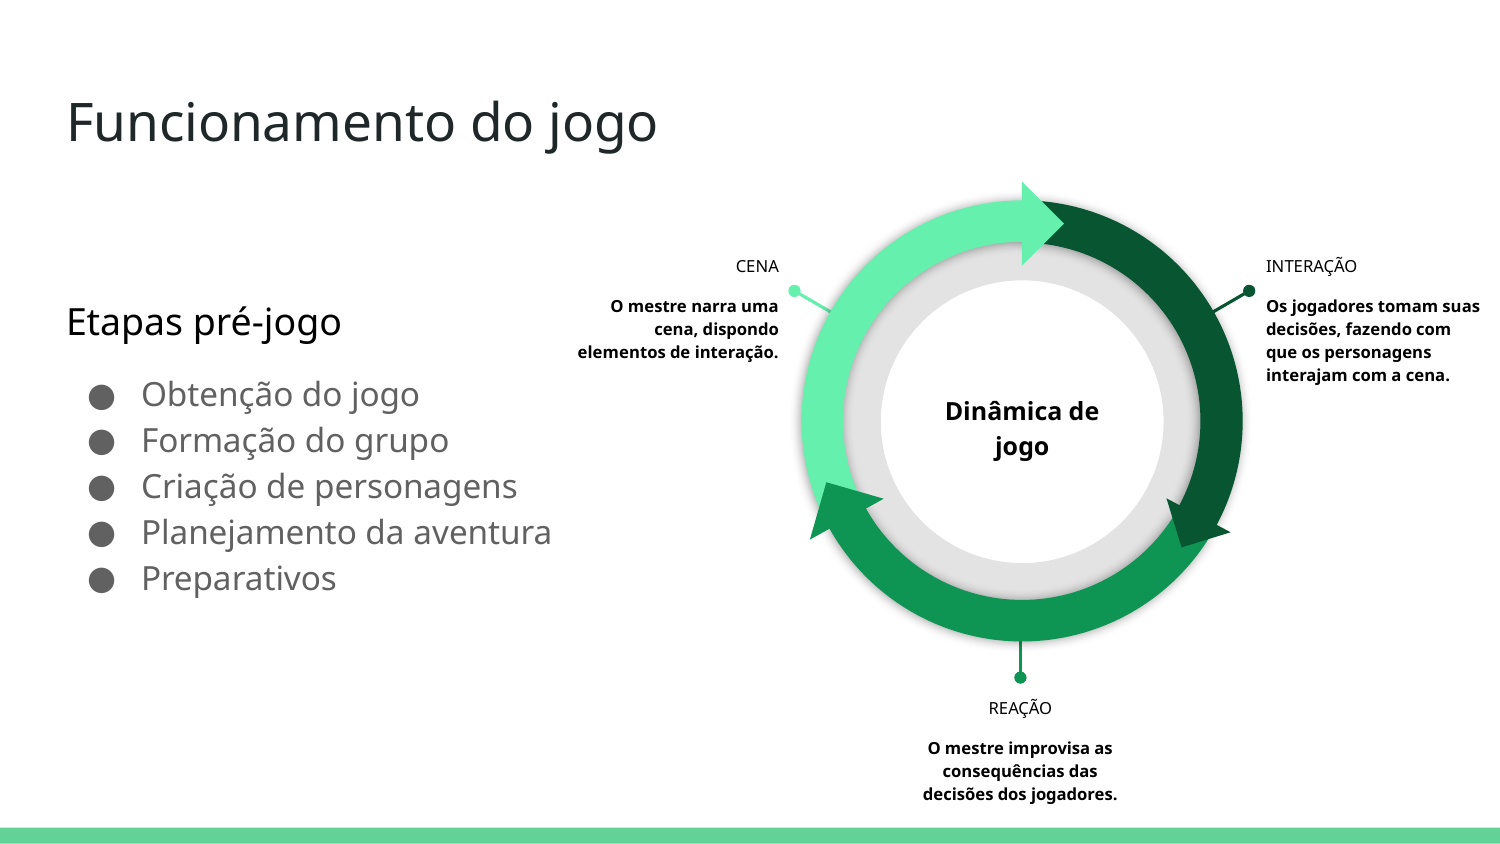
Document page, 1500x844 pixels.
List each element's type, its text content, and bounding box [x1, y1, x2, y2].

text_box [1043, 201, 1172, 325]
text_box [897, 601, 1144, 790]
text_box [1166, 498, 1231, 548]
list Etapas pré-jogo Obtenção do jogo Formação do grupo Criação de personagens Planejamento da aventura Preparativos [51, 275, 750, 615]
text_box [801, 356, 858, 507]
text_box Dinâmica de jogo [903, 359, 1141, 492]
text_box [809, 482, 884, 540]
text_box [1021, 181, 1064, 266]
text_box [548, 237, 866, 348]
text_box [1177, 237, 1497, 348]
title Funcionamento do jogo [51, 72, 1449, 167]
text_box [1180, 356, 1243, 525]
text_box [869, 200, 1021, 329]
text_box [851, 252, 1191, 592]
text_box [830, 509, 1208, 604]
